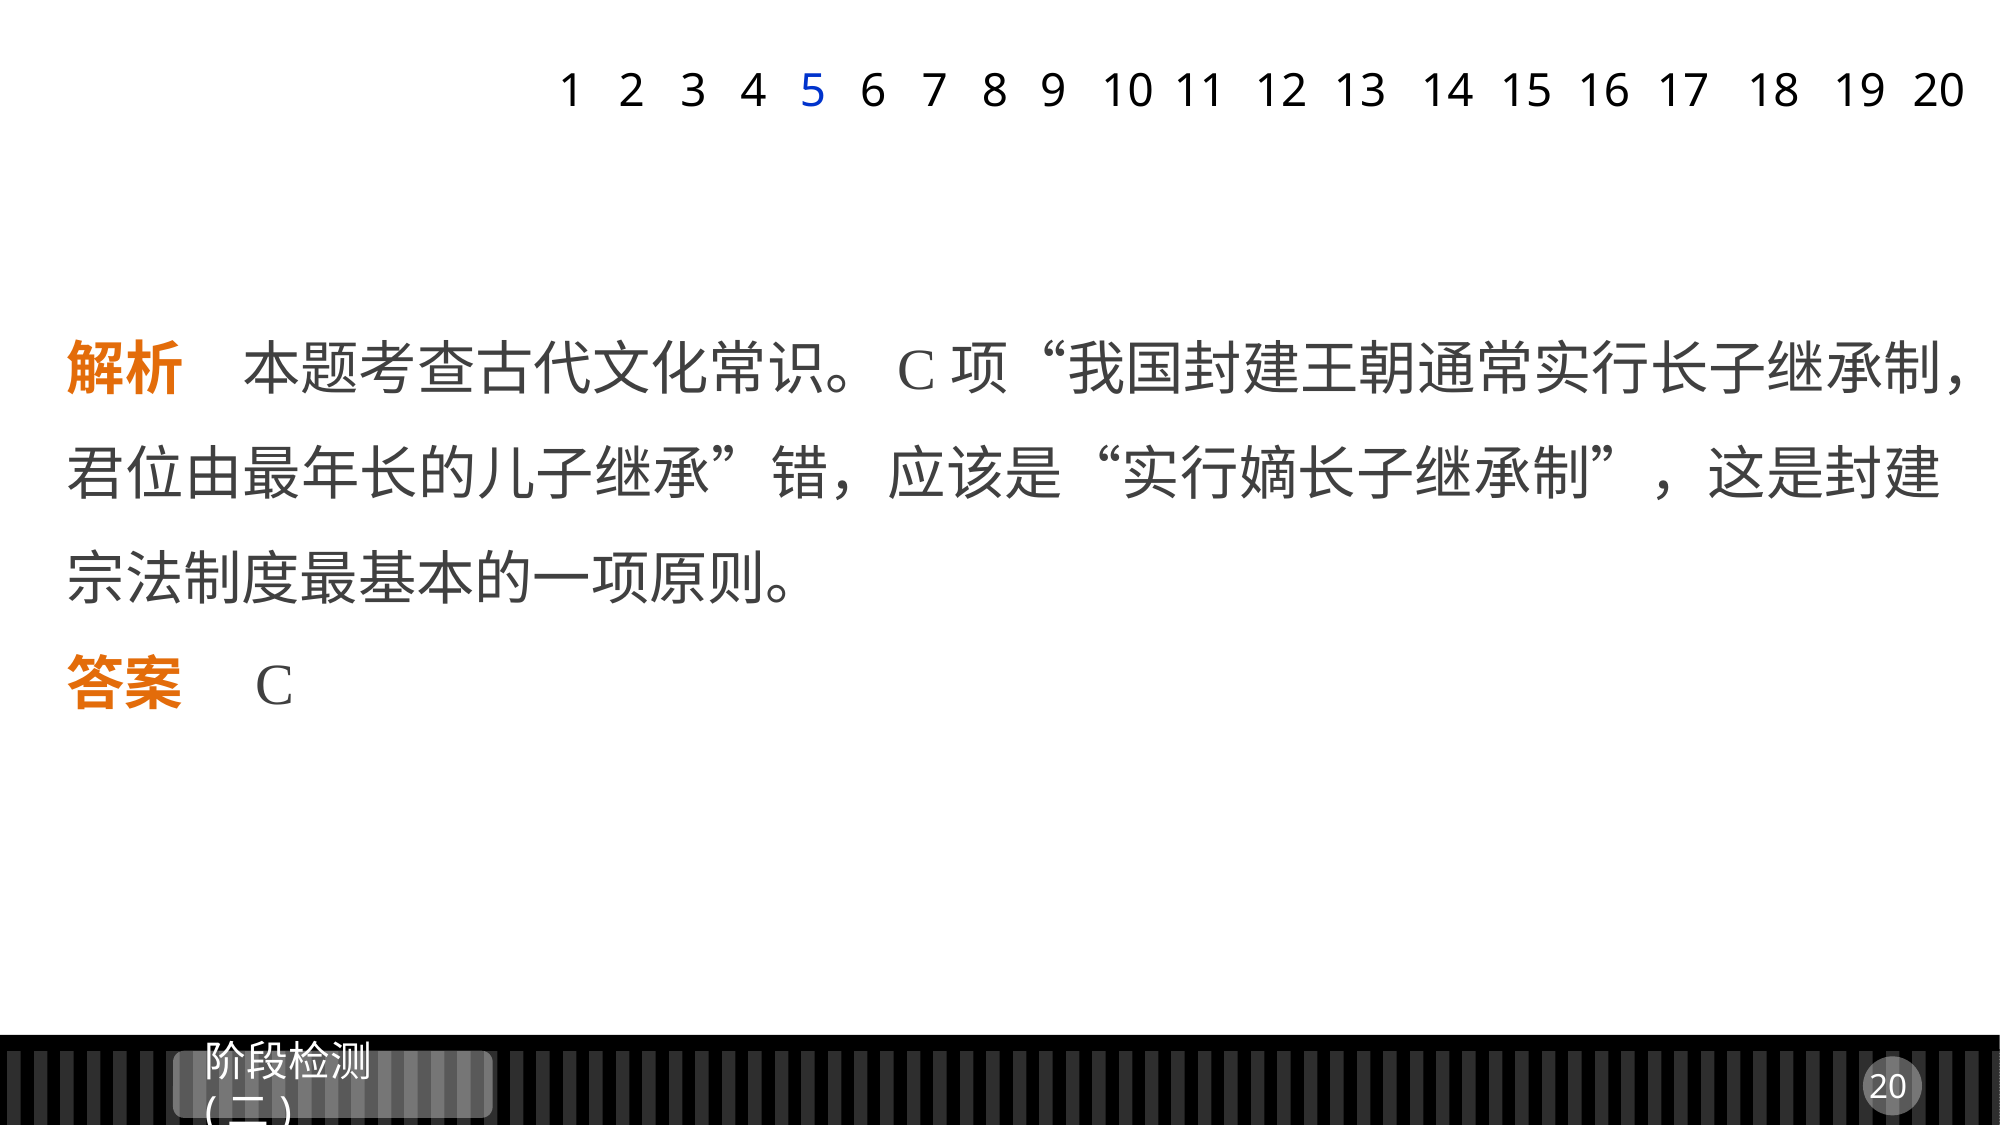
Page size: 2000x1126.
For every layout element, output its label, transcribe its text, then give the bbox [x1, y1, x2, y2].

text_box 13 [1311, 54, 1398, 122]
text_box 20 [1890, 54, 1977, 122]
text_box 18 [1725, 54, 1811, 122]
text_box 11 [1151, 54, 1232, 122]
text_box 3 [661, 54, 718, 122]
text_box 7 [902, 54, 960, 122]
text_box 8 [962, 54, 1020, 122]
text_box 17 [1634, 54, 1721, 122]
text_box 10 [1079, 55, 1151, 122]
text_box 14 [1398, 54, 1477, 122]
text_box 4 [721, 54, 778, 122]
text_box 12 [1232, 54, 1311, 122]
text_box 1 [539, 54, 596, 122]
text_box 解析 本题考查古代文化常识。C项“我国封建王朝通常实行长子继承制，君位由最年长的儿子继承”错，应该是“实行嫡长子继承制”，这是封建宗法制度最基本的一项原则。 答案 C [52, 288, 1957, 724]
text_box 5 [780, 54, 838, 122]
text_box 15 [1477, 54, 1555, 122]
text_box 16 [1555, 54, 1634, 122]
text_box 6 [840, 54, 898, 122]
text_box 2 [599, 54, 656, 122]
text_box 9 [1020, 54, 1078, 122]
text_box 19 [1811, 54, 1890, 122]
